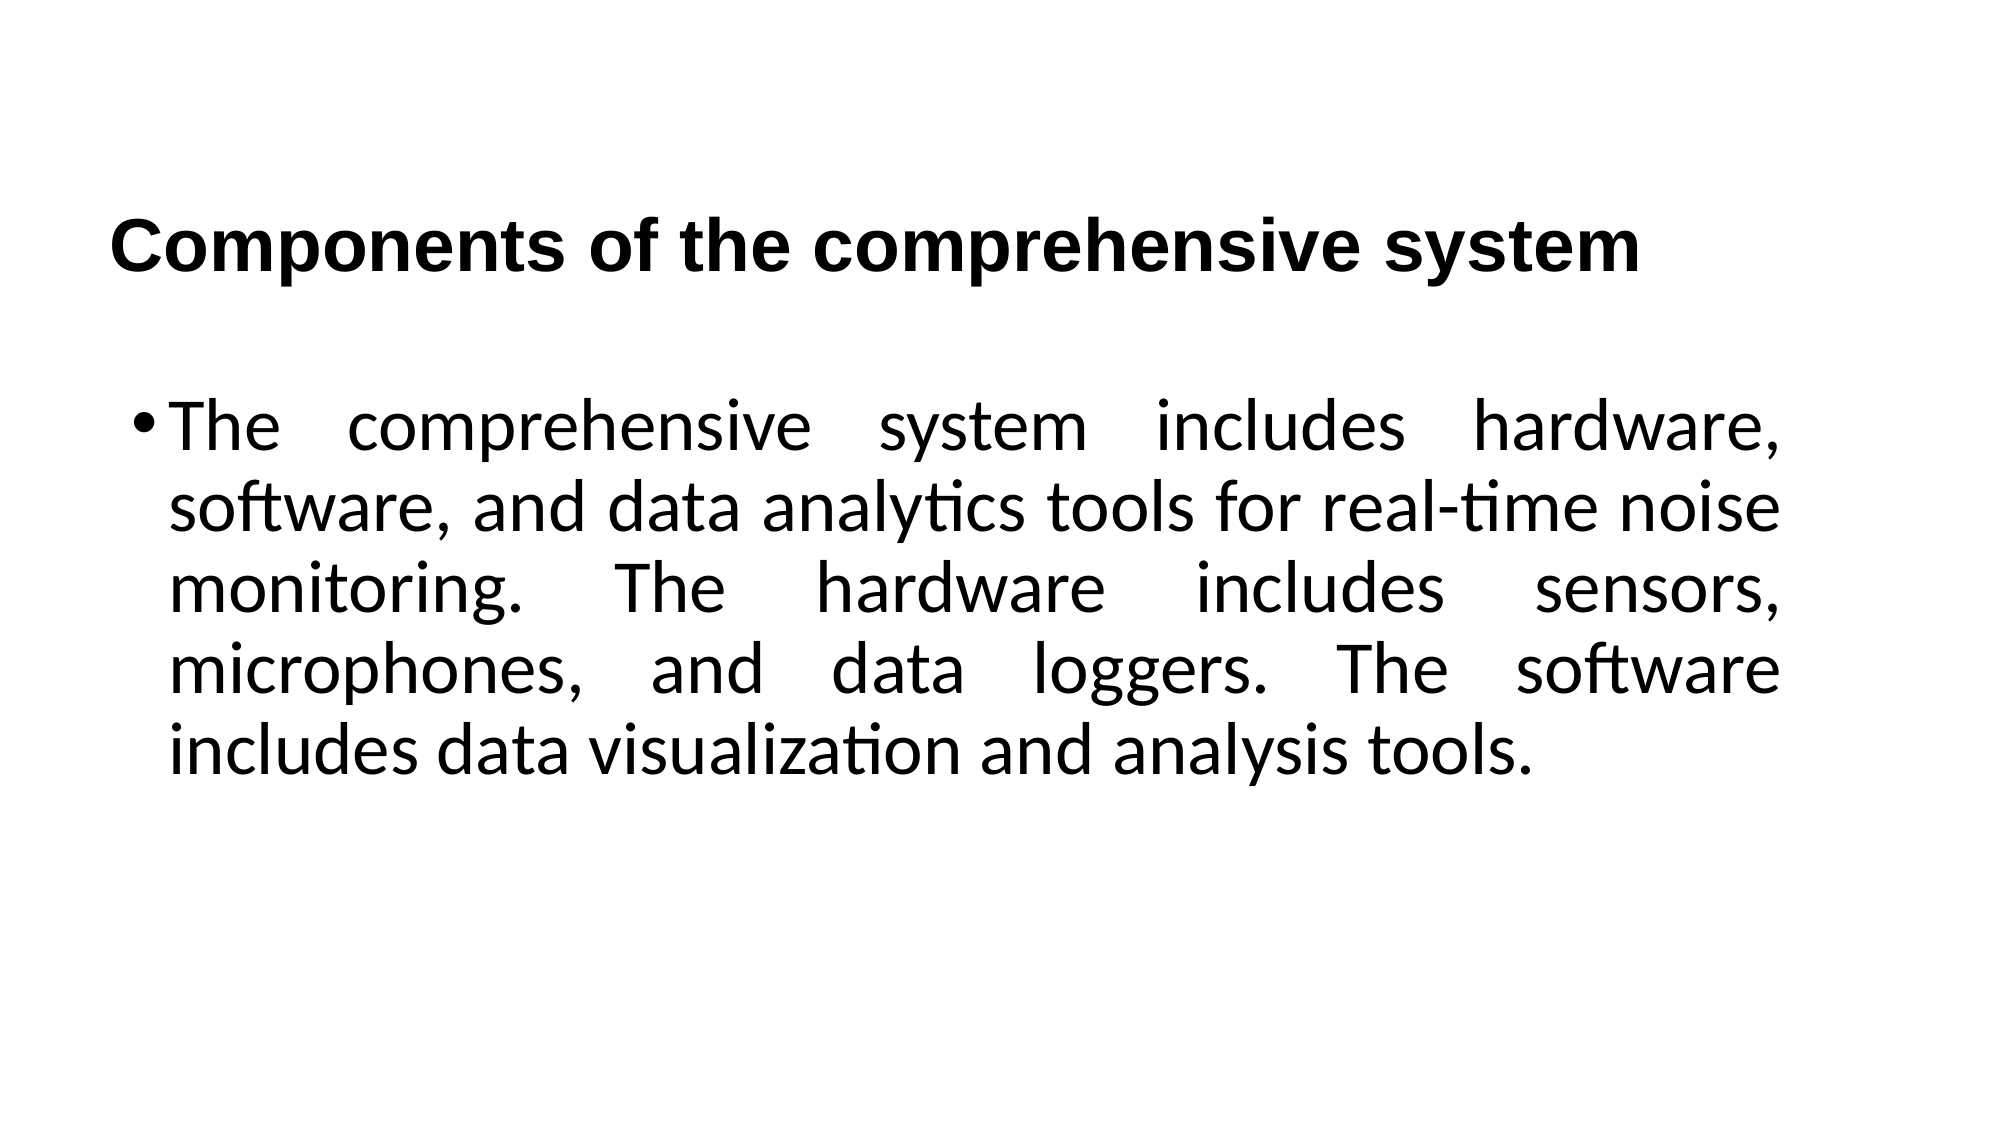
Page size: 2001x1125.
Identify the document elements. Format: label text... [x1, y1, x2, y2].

title Components of the comprehensive system [94, 138, 1820, 357]
list The comprehensive system includes hardware, software, and data analytics tools for real-time noise monitoring. The hardware includes sensors, microphones, and data loggers. The software includes data visualization and analysis tools. [116, 378, 1799, 1025]
